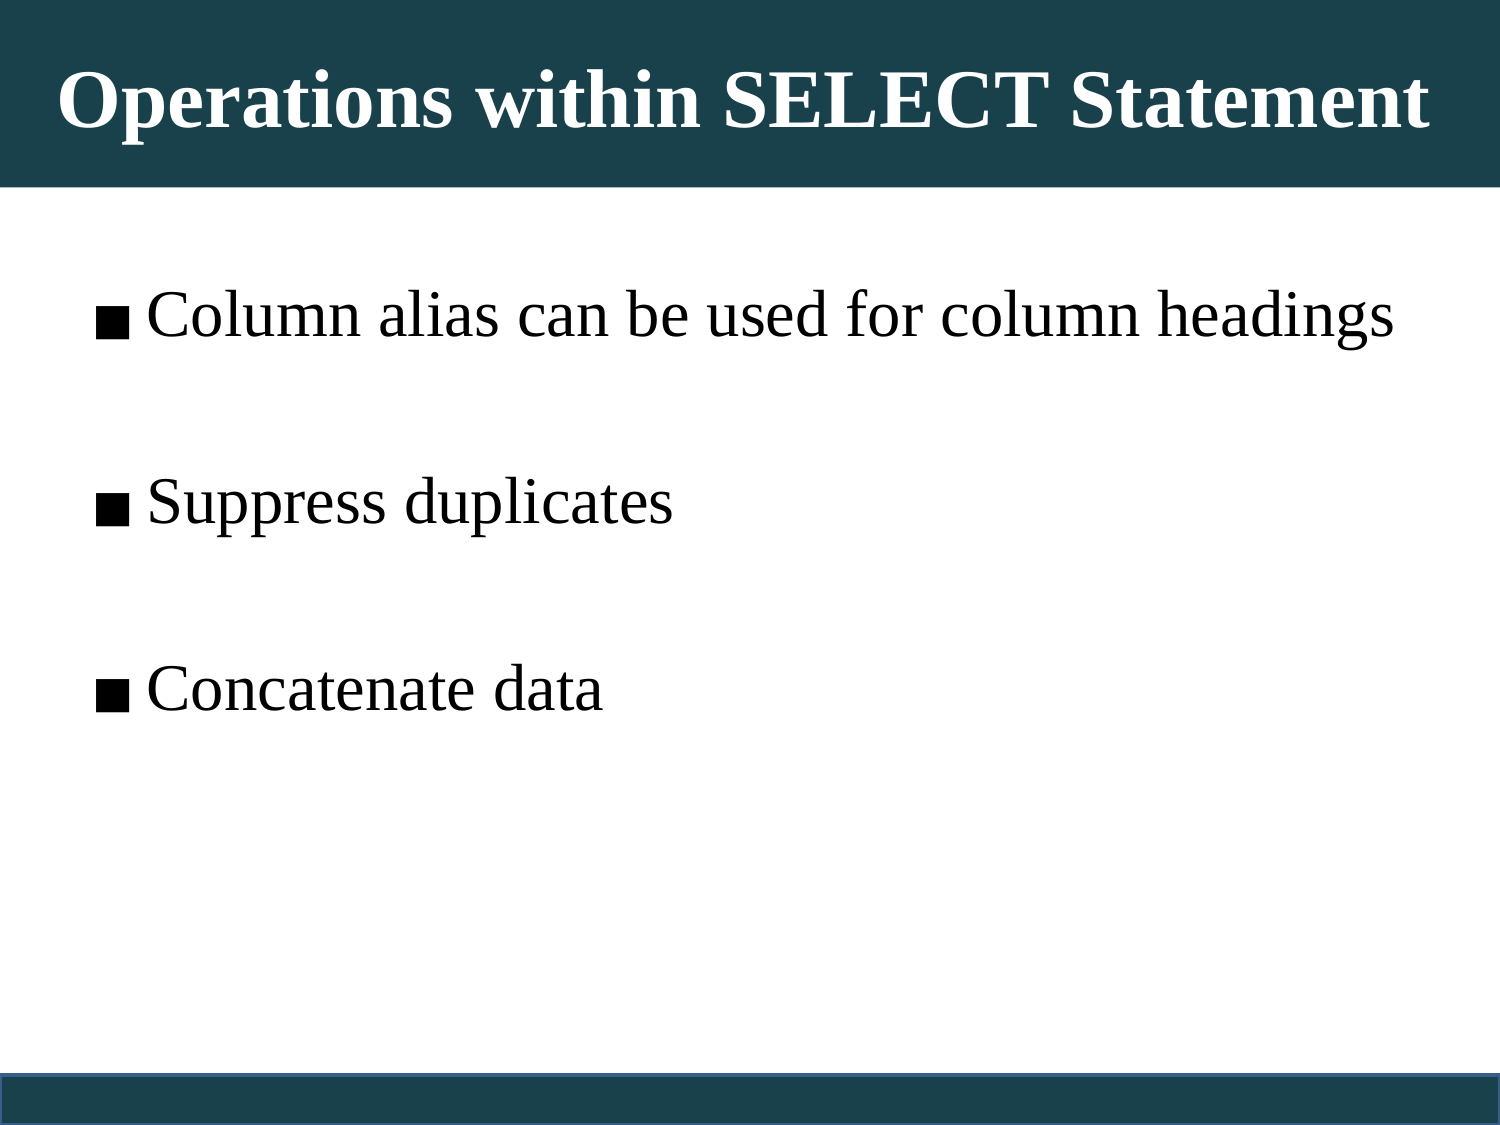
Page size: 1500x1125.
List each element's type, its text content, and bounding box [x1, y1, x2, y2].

title Operations within SELECT Statement [0, 0, 1500, 188]
list Column alias can be used for column headings Suppress duplicates Concatenate data [75, 262, 1425, 1005]
